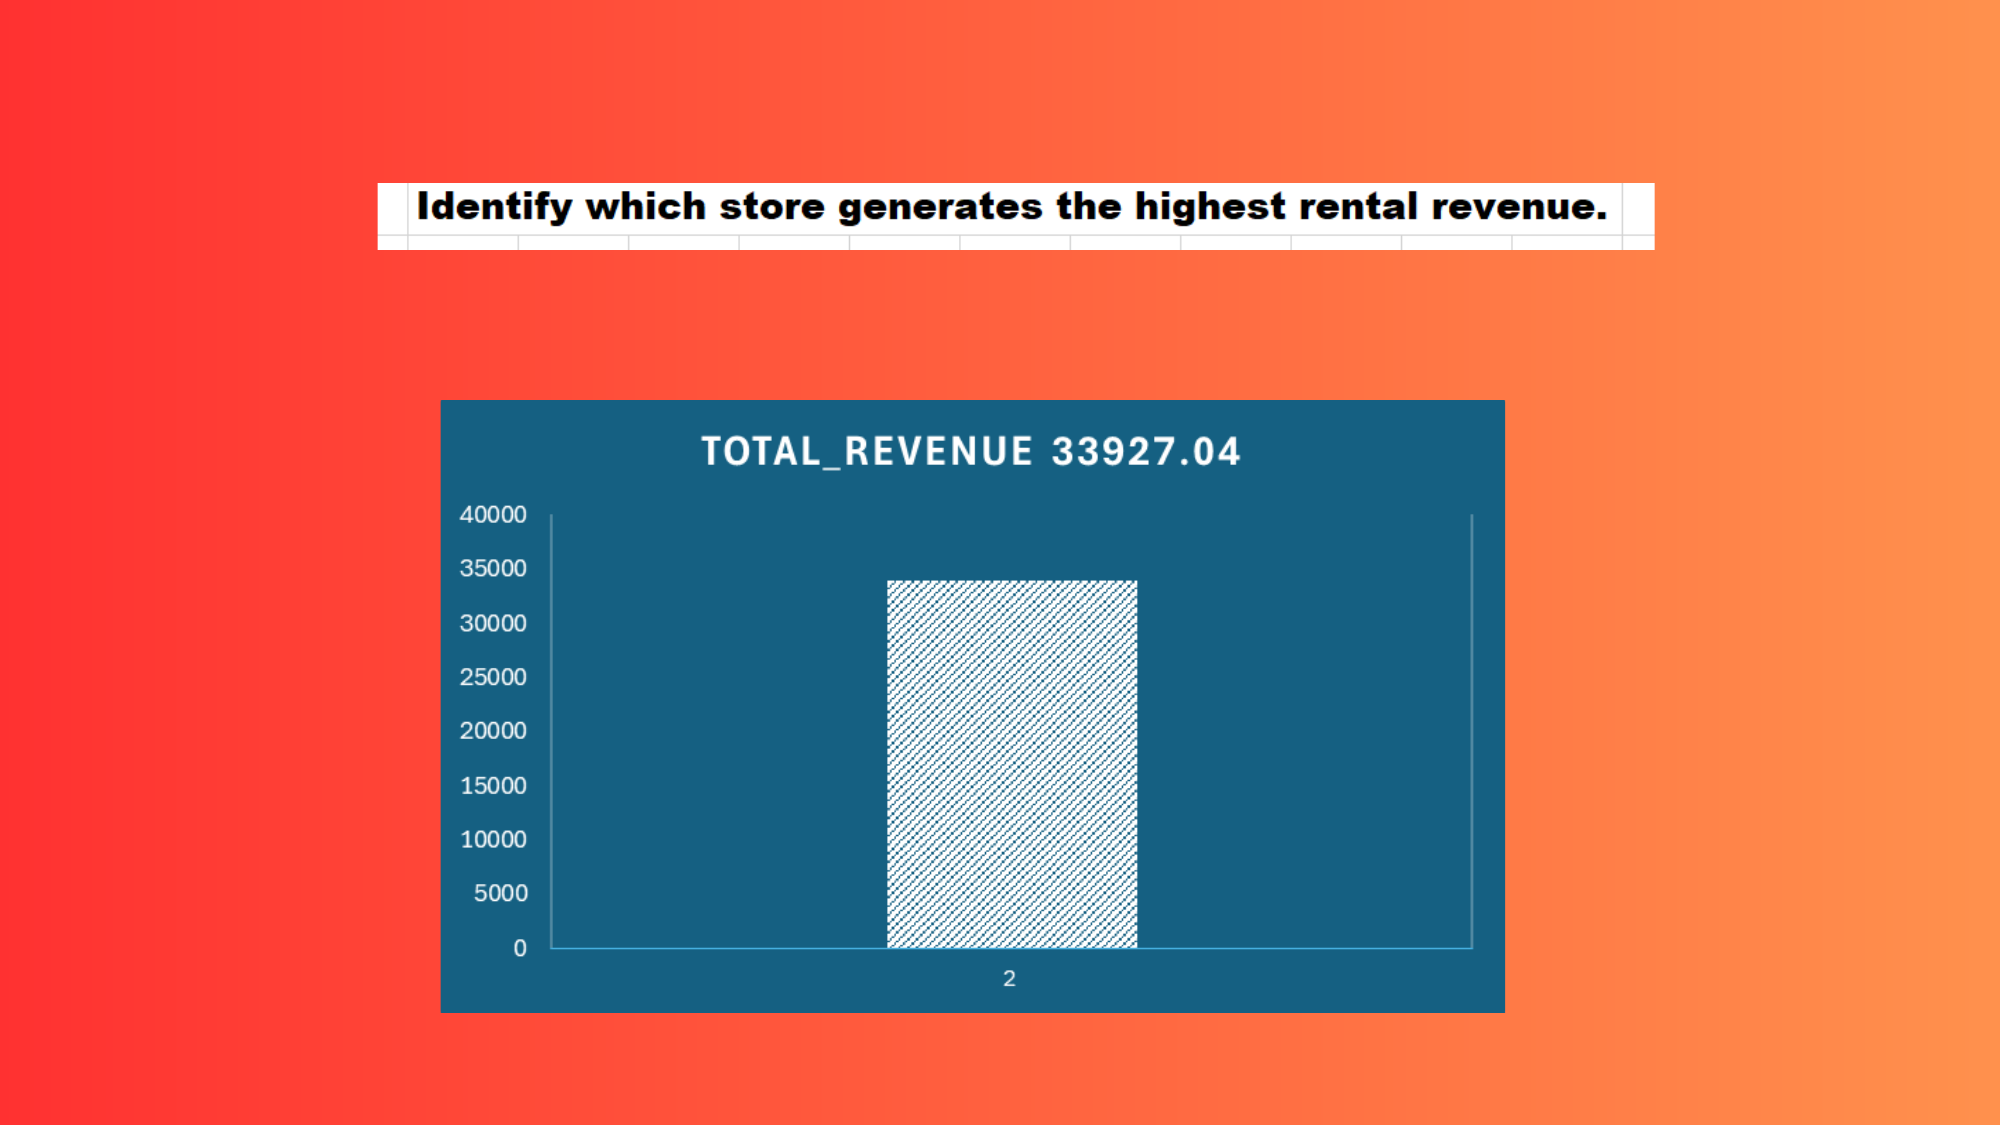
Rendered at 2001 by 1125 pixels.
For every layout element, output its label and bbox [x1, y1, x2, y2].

text_box [377, 183, 1655, 250]
text_box [440, 400, 1506, 1013]
